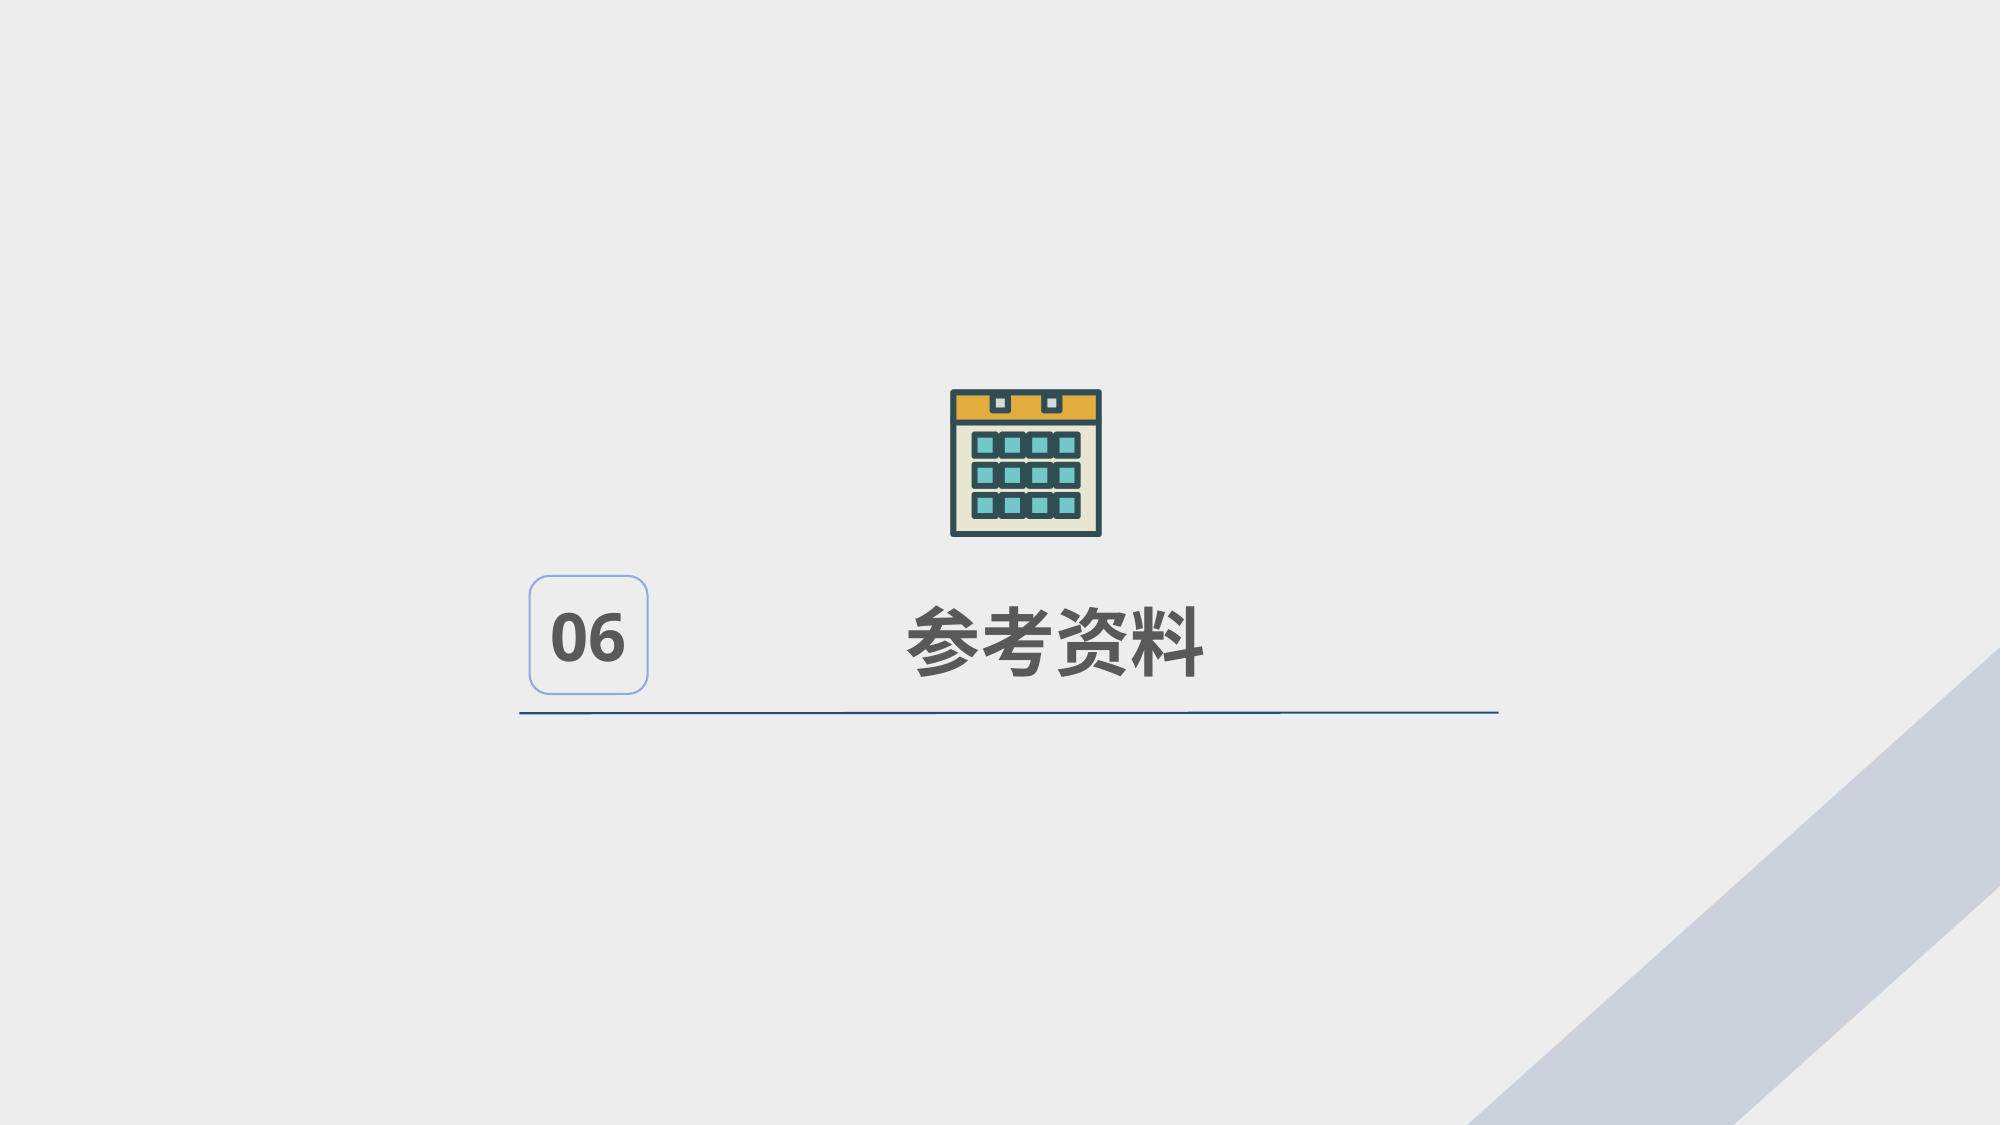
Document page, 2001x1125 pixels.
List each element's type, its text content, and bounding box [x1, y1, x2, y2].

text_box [501, 588, 1499, 797]
text_box 06 [530, 574, 648, 588]
picture [950, 389, 1102, 537]
text_box [1465, 645, 2000, 1125]
